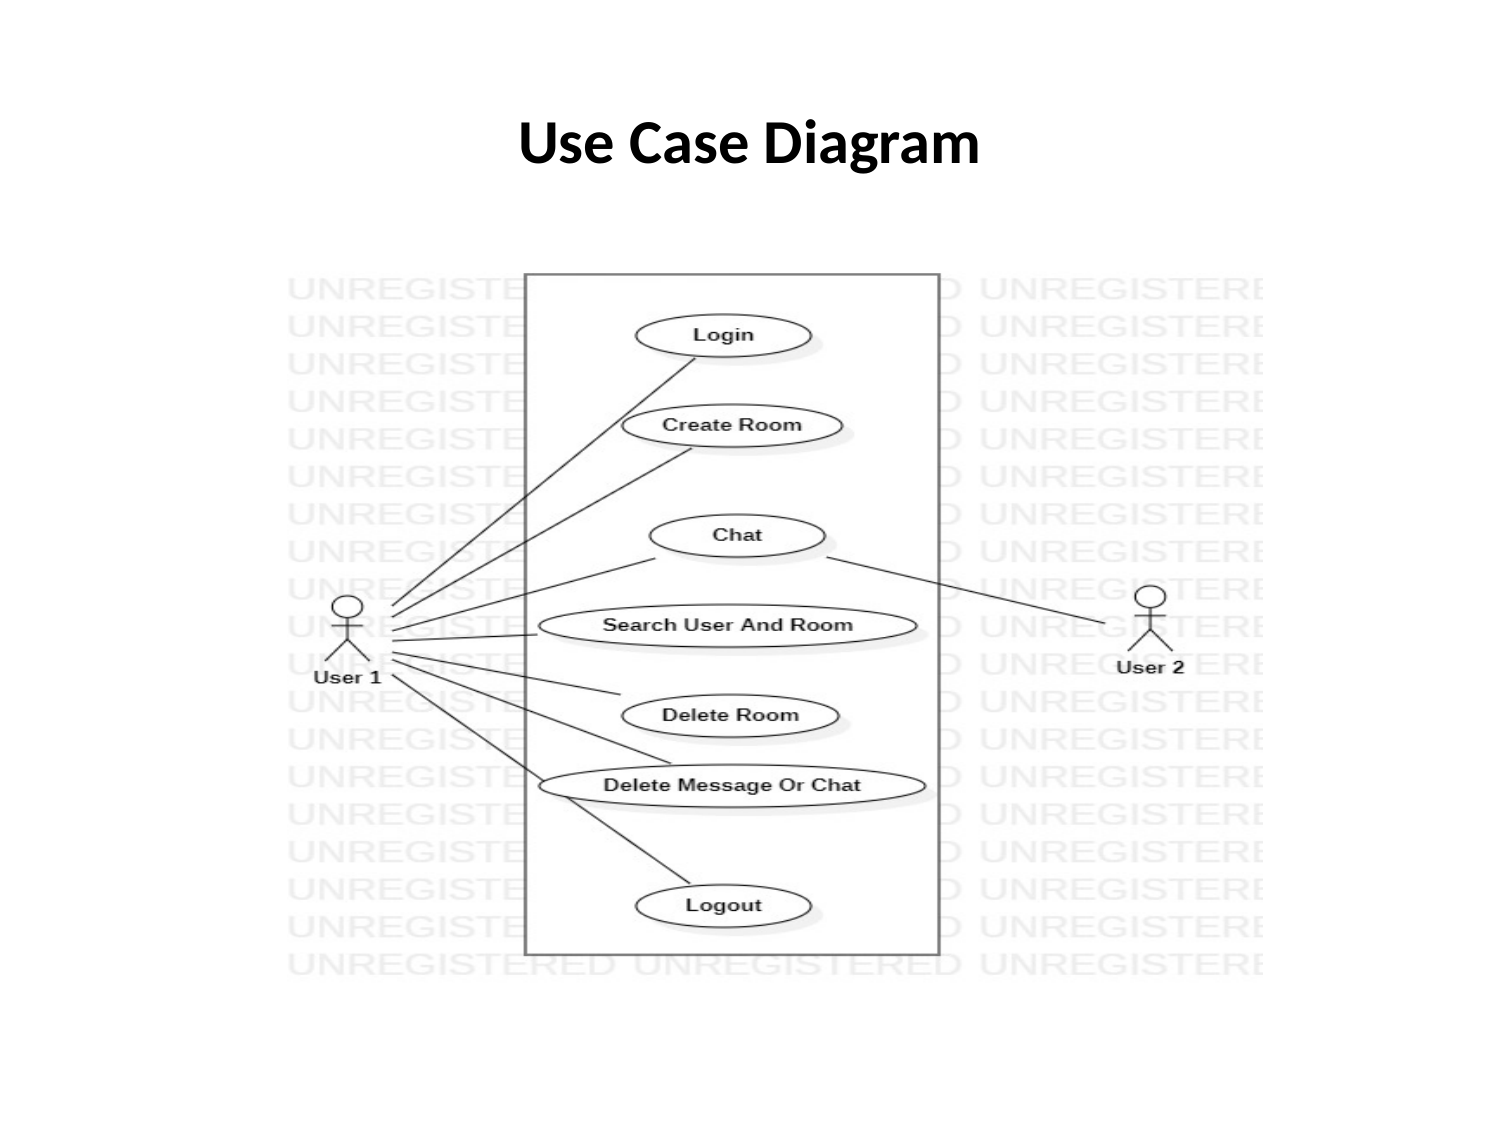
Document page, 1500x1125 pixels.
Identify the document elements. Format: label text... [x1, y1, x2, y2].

title Use Case Diagram [75, 45, 1425, 233]
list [287, 262, 1263, 1006]
